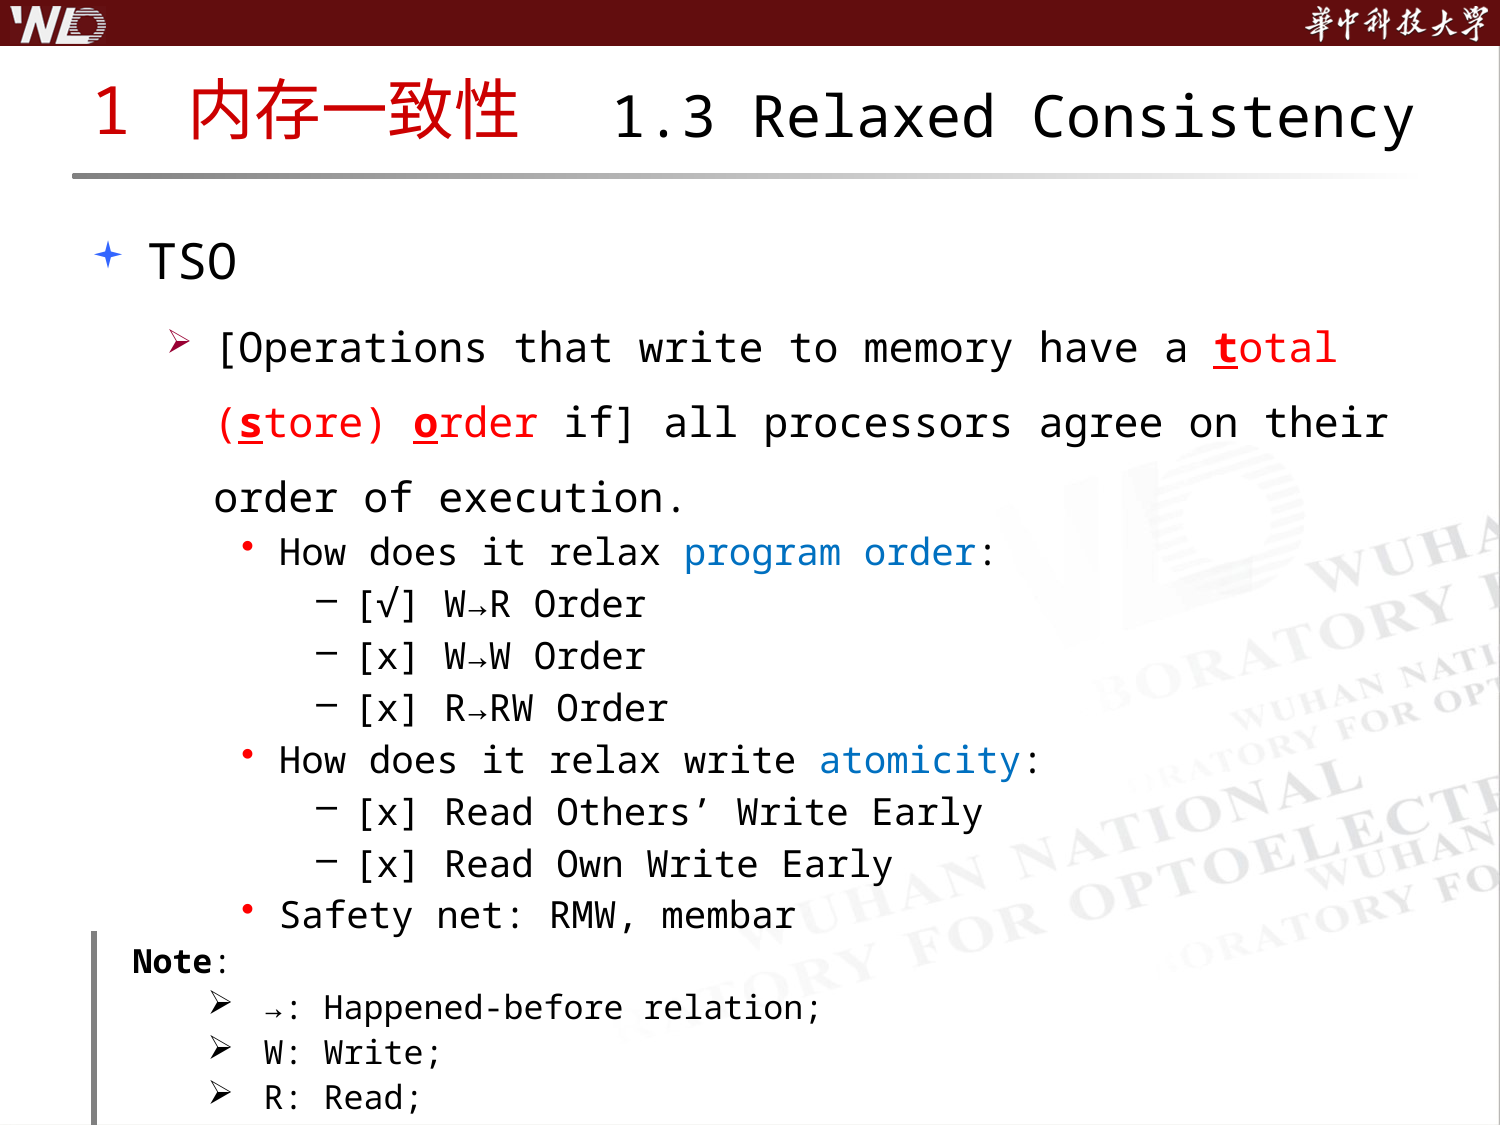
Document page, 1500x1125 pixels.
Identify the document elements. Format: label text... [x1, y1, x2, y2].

list 1.3 Relaxed Consistency [596, 72, 1500, 144]
list TSO [Operations that write to memory have a total (store) order if] all processors agree on their order of execution. How does it relax program order: [√] W→R Order [x] W→W Order [x] R→RW Order How does it relax write atomicity: [x] Read Others’ Write Early [x] Read Own Write Early Safety net: RMW, membar [76, 191, 1459, 1053]
picture [0, 0, 1500, 1125]
table_header Note: →: Happened-before relation; W: Write; R: Read; [97, 931, 1305, 1125]
title 1 内存一致性 [76, 54, 597, 161]
